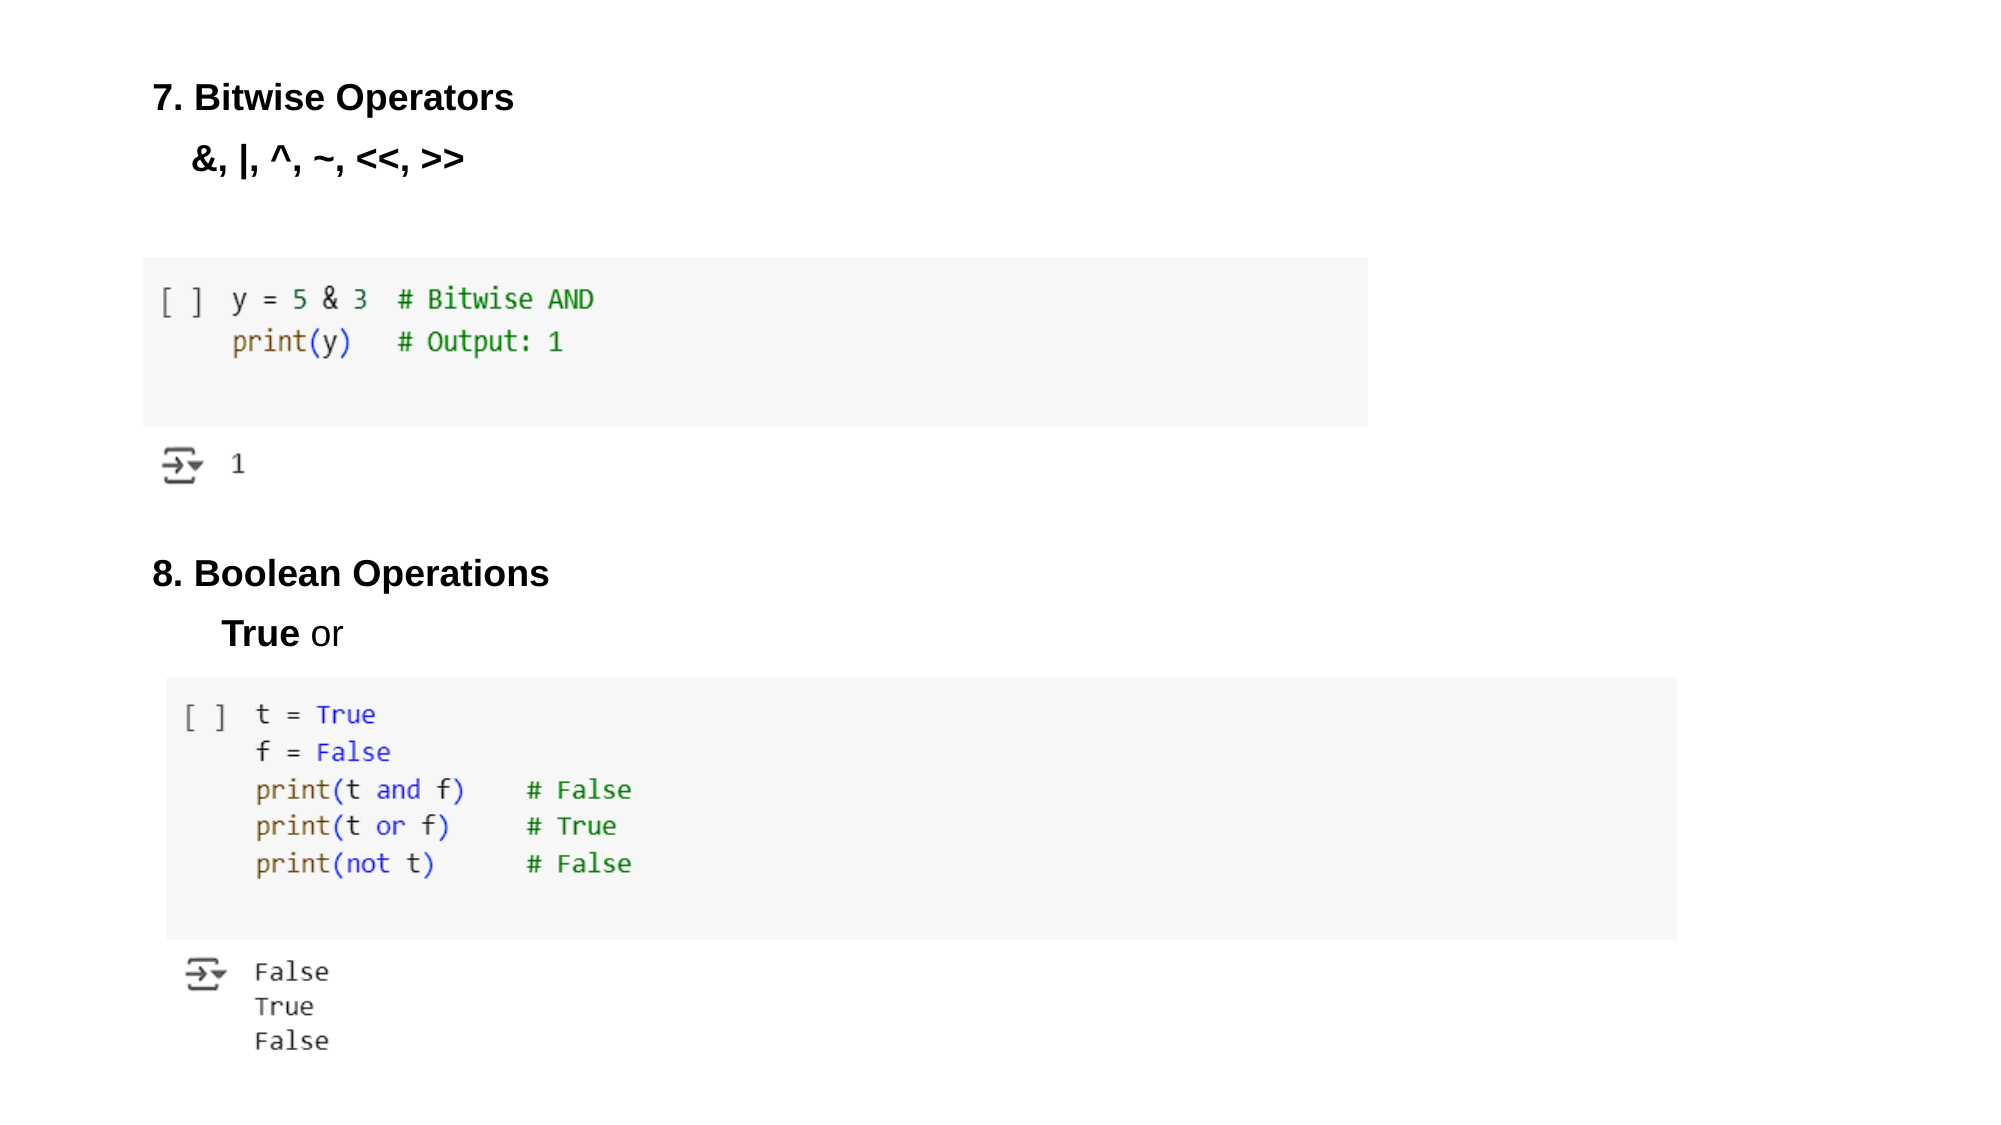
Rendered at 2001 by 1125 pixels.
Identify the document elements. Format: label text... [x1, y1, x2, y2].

text_box &, |, ^, ~, <<, >> [175, 126, 610, 187]
text_box True or False [206, 601, 449, 653]
picture [136, 653, 1678, 1083]
text_box 8. Boolean Operations [137, 542, 1138, 602]
list 7. Bitwise Operators [137, 70, 1863, 1014]
picture [136, 242, 1368, 492]
